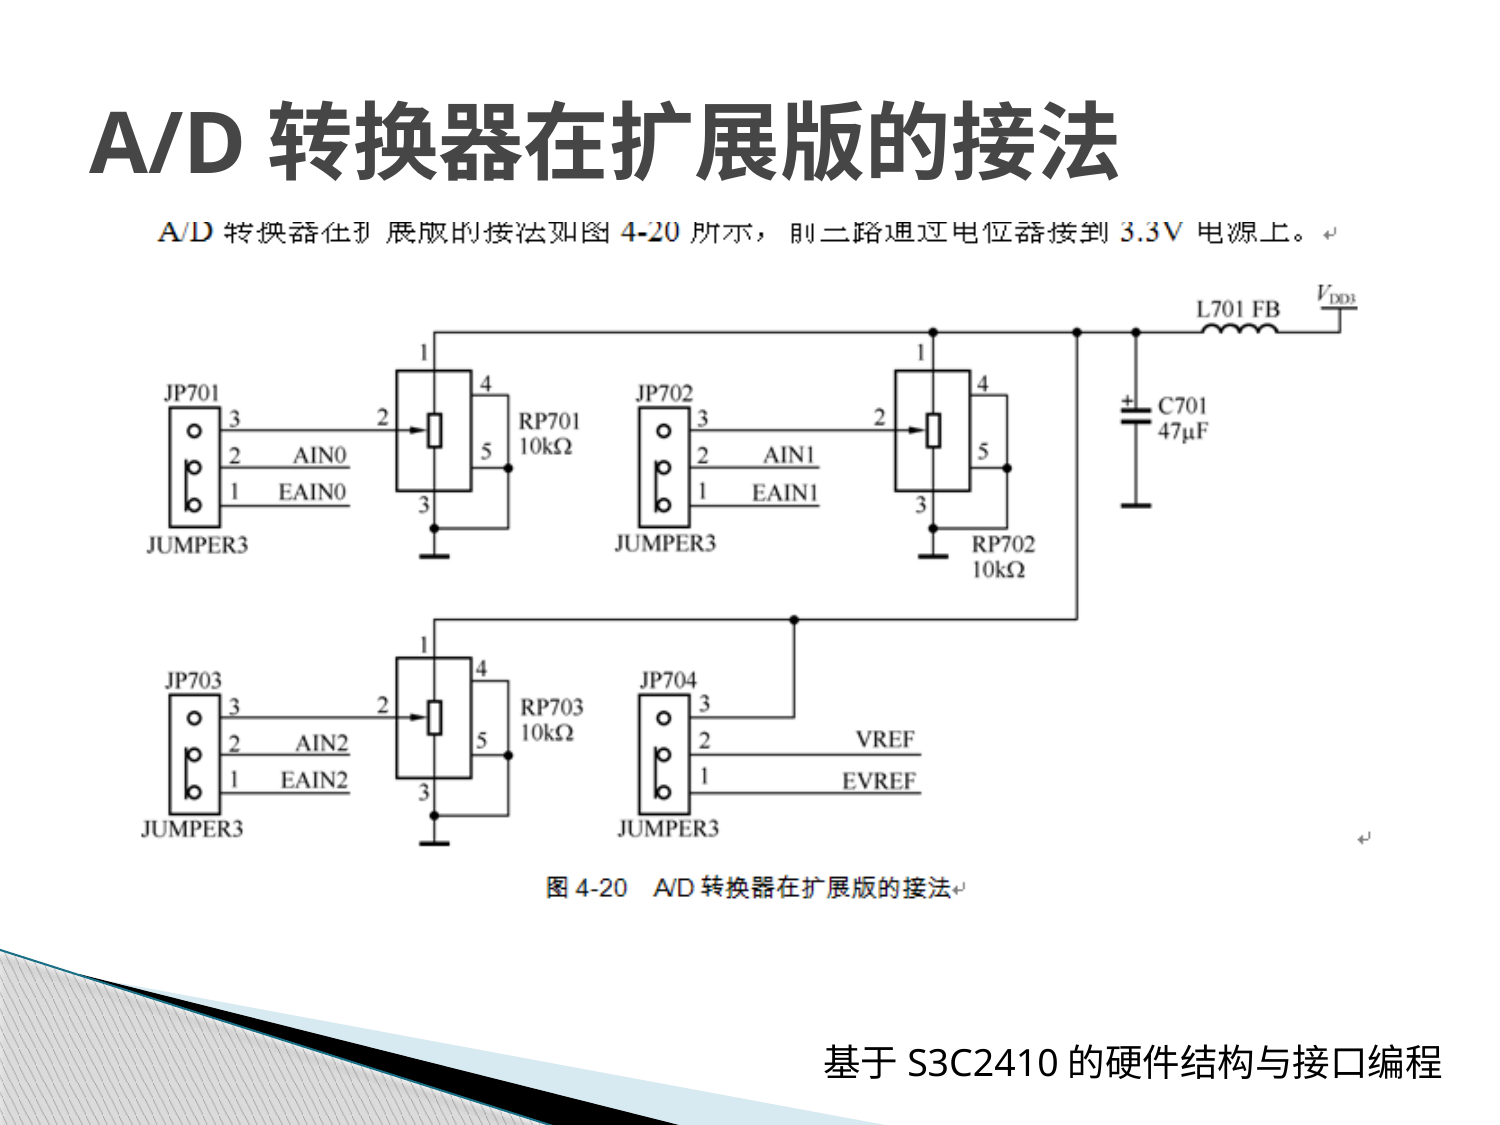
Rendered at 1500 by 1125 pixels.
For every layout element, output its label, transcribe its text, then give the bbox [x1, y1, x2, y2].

text_box 基于S3C2410的硬件结构与接口编程 [808, 1031, 1500, 1091]
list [140, 222, 1377, 915]
title A/D转换器在扩展版的接法 [75, 45, 1425, 233]
